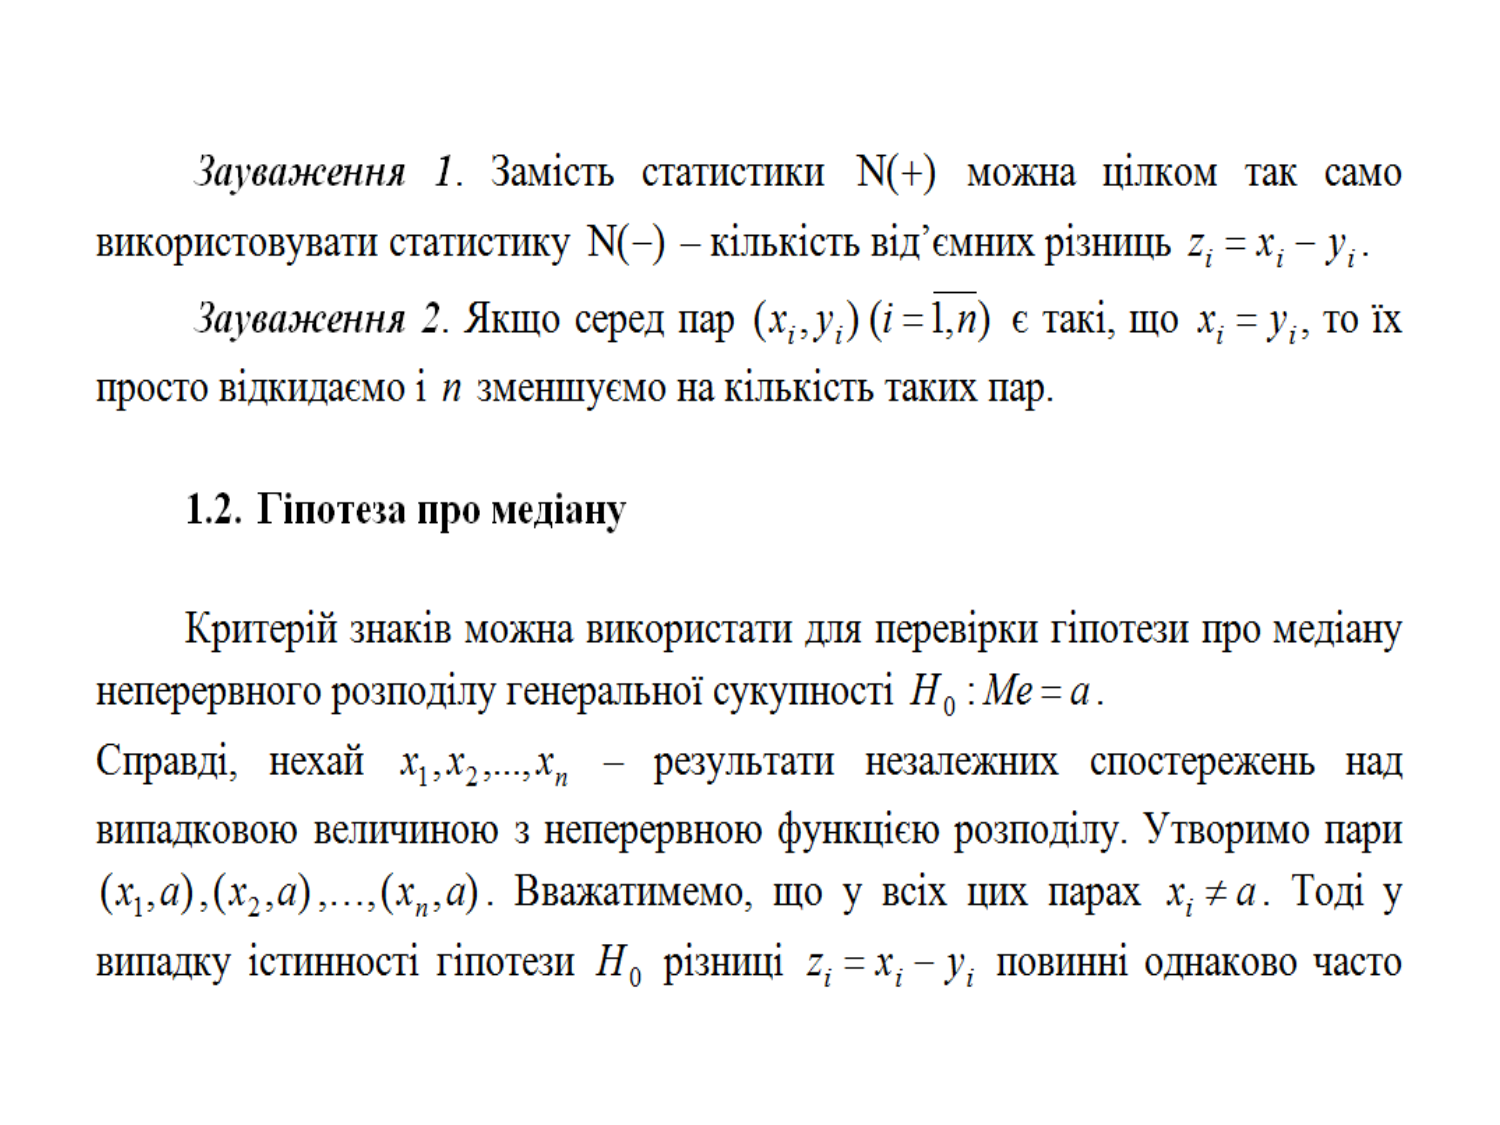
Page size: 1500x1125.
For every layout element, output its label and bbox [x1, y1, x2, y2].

list [74, 136, 1425, 1006]
